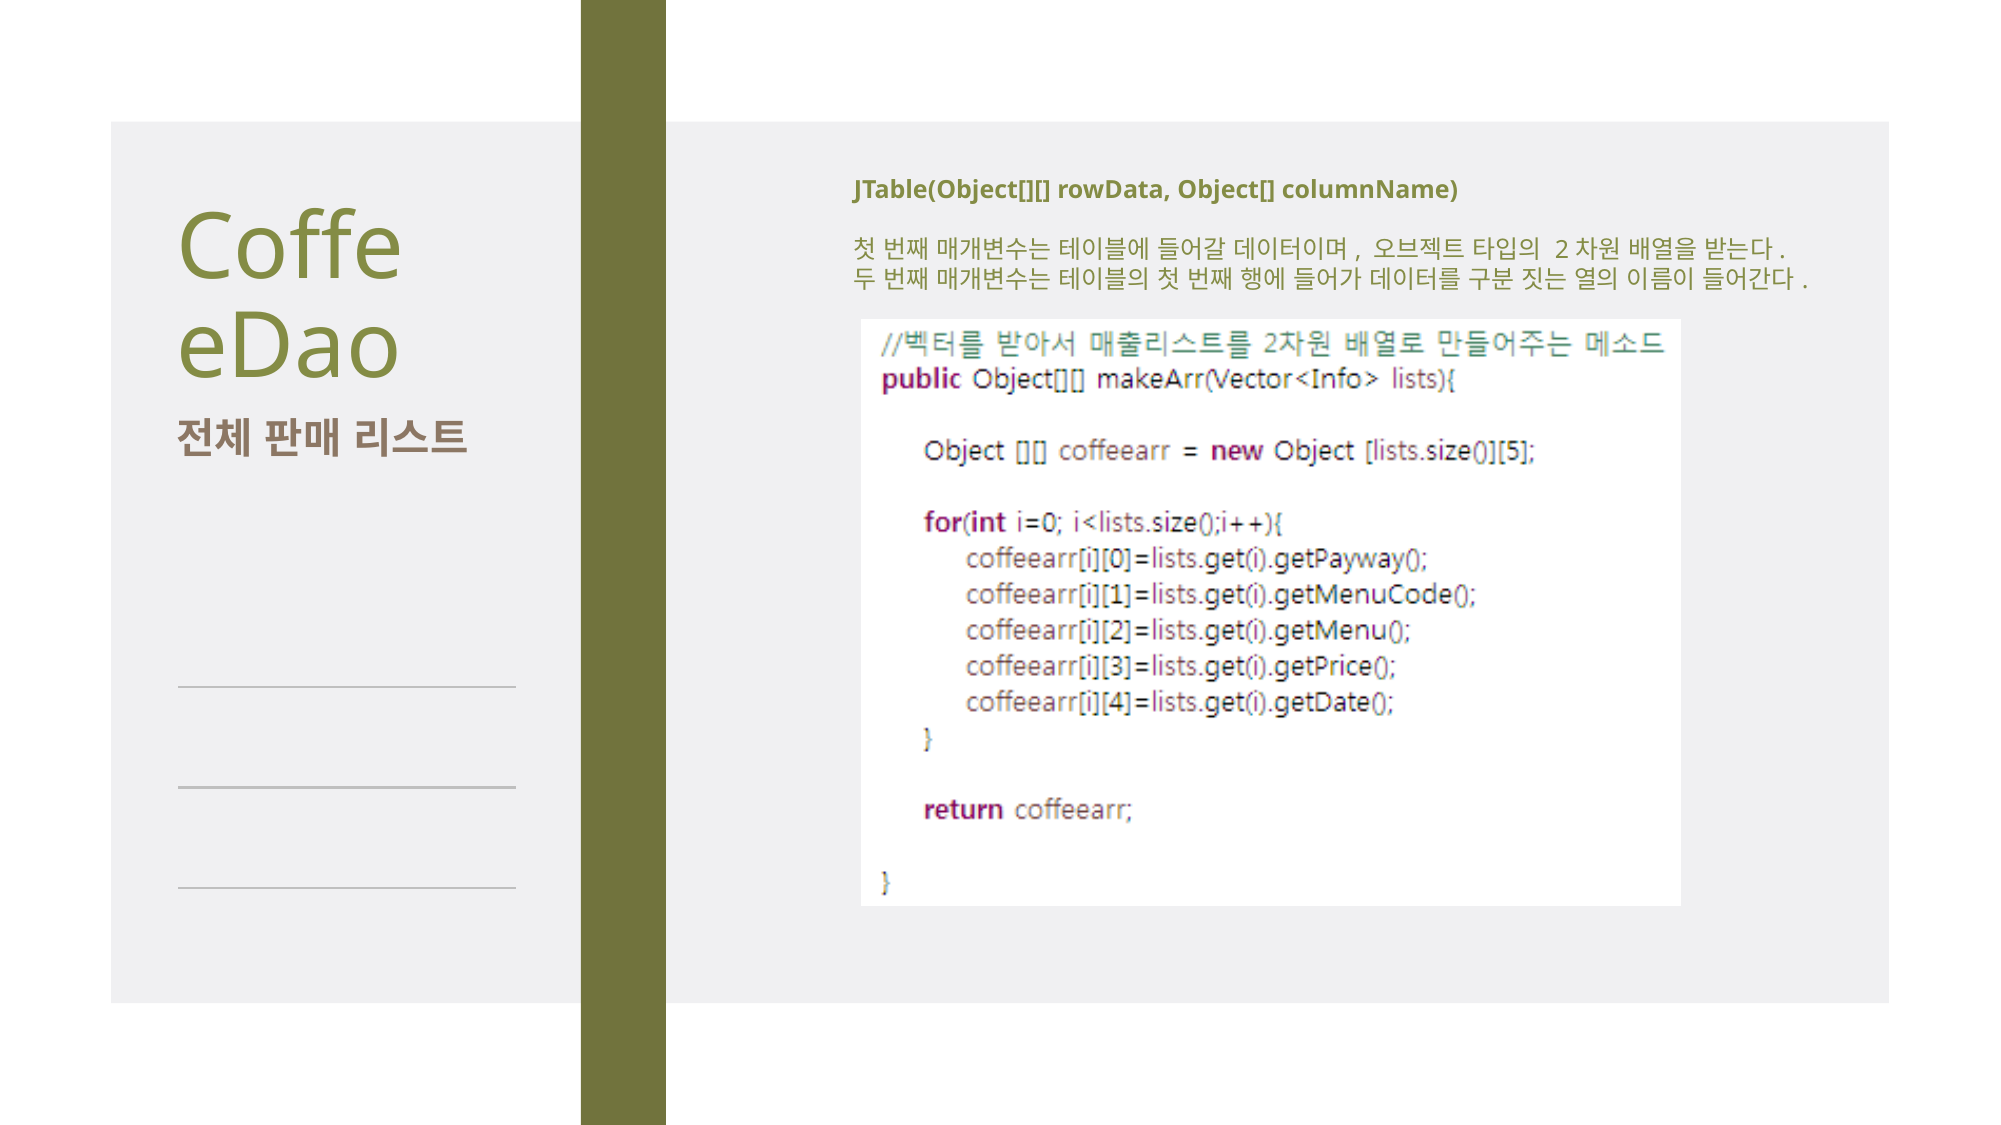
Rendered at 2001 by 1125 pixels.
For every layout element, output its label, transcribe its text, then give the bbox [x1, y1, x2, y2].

text_box [580, 0, 667, 1125]
picture [861, 319, 1681, 906]
text_box JTable(Object[][] rowData, Object[] columnName) 첫 번째 매개변수는 테이블에 들어갈 데이터이며, 오브젝트 타입의 2차원 배열을 받는다. 두 번째 매개변수는 테이블의 첫 번째 행에 들어가 데이터를 구분 짓는 열의 이름이 들어간다. [839, 166, 1824, 301]
text_box [110, 121, 580, 1004]
text_box 전체 판매 리스트 [161, 394, 533, 470]
text_box CoffeeDao [161, 192, 464, 405]
text_box [667, 121, 1890, 1004]
